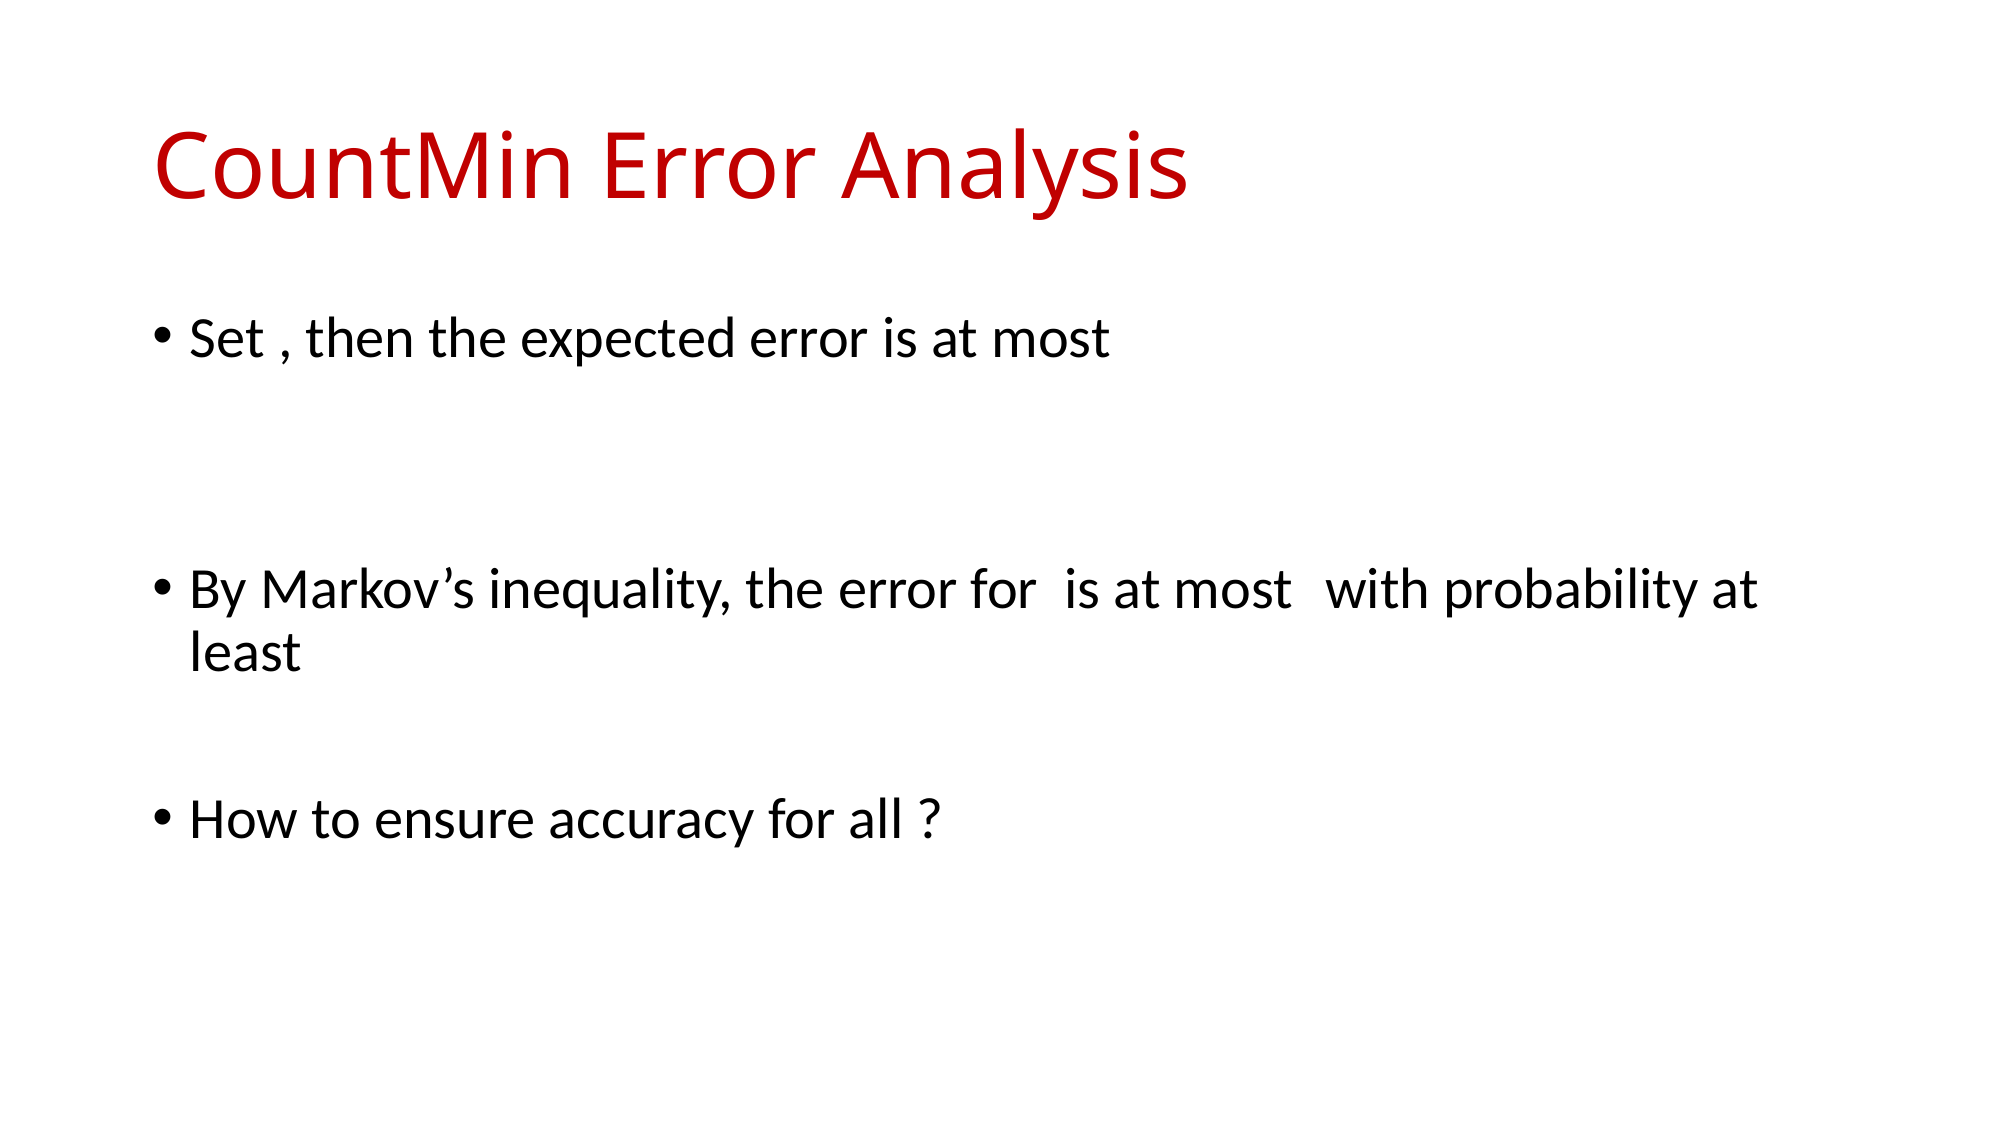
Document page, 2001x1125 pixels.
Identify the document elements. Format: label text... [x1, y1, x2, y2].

title CountMin Error Analysis [137, 59, 1863, 278]
